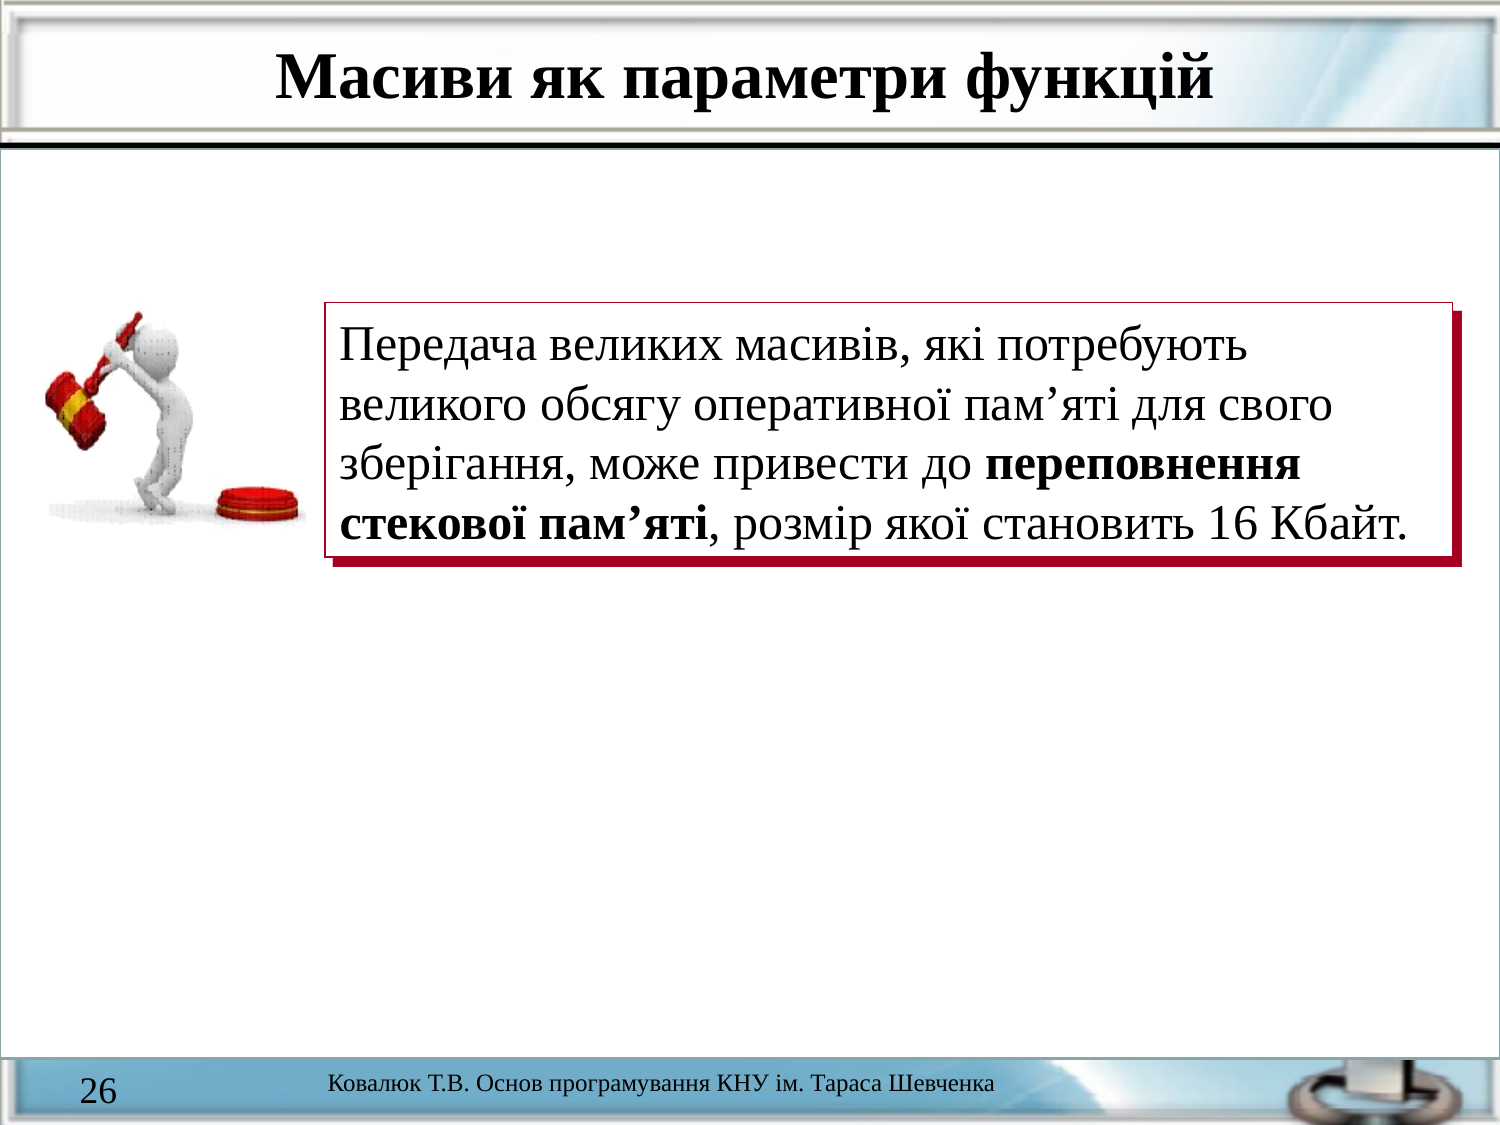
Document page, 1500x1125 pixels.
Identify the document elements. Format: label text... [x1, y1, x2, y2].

title Масиви як параметри функцій [253, 31, 1238, 114]
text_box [41, 302, 306, 534]
text_box Передача великих масивів, які потребують великого обсягу оперативної пам’яті для свого зберігання, може привести до переповнення стекової пам’яті, розмір якої становить 16 Кбайт. [324, 302, 1453, 558]
picture [0, 1060, 1500, 1125]
picture [0, 0, 1500, 142]
